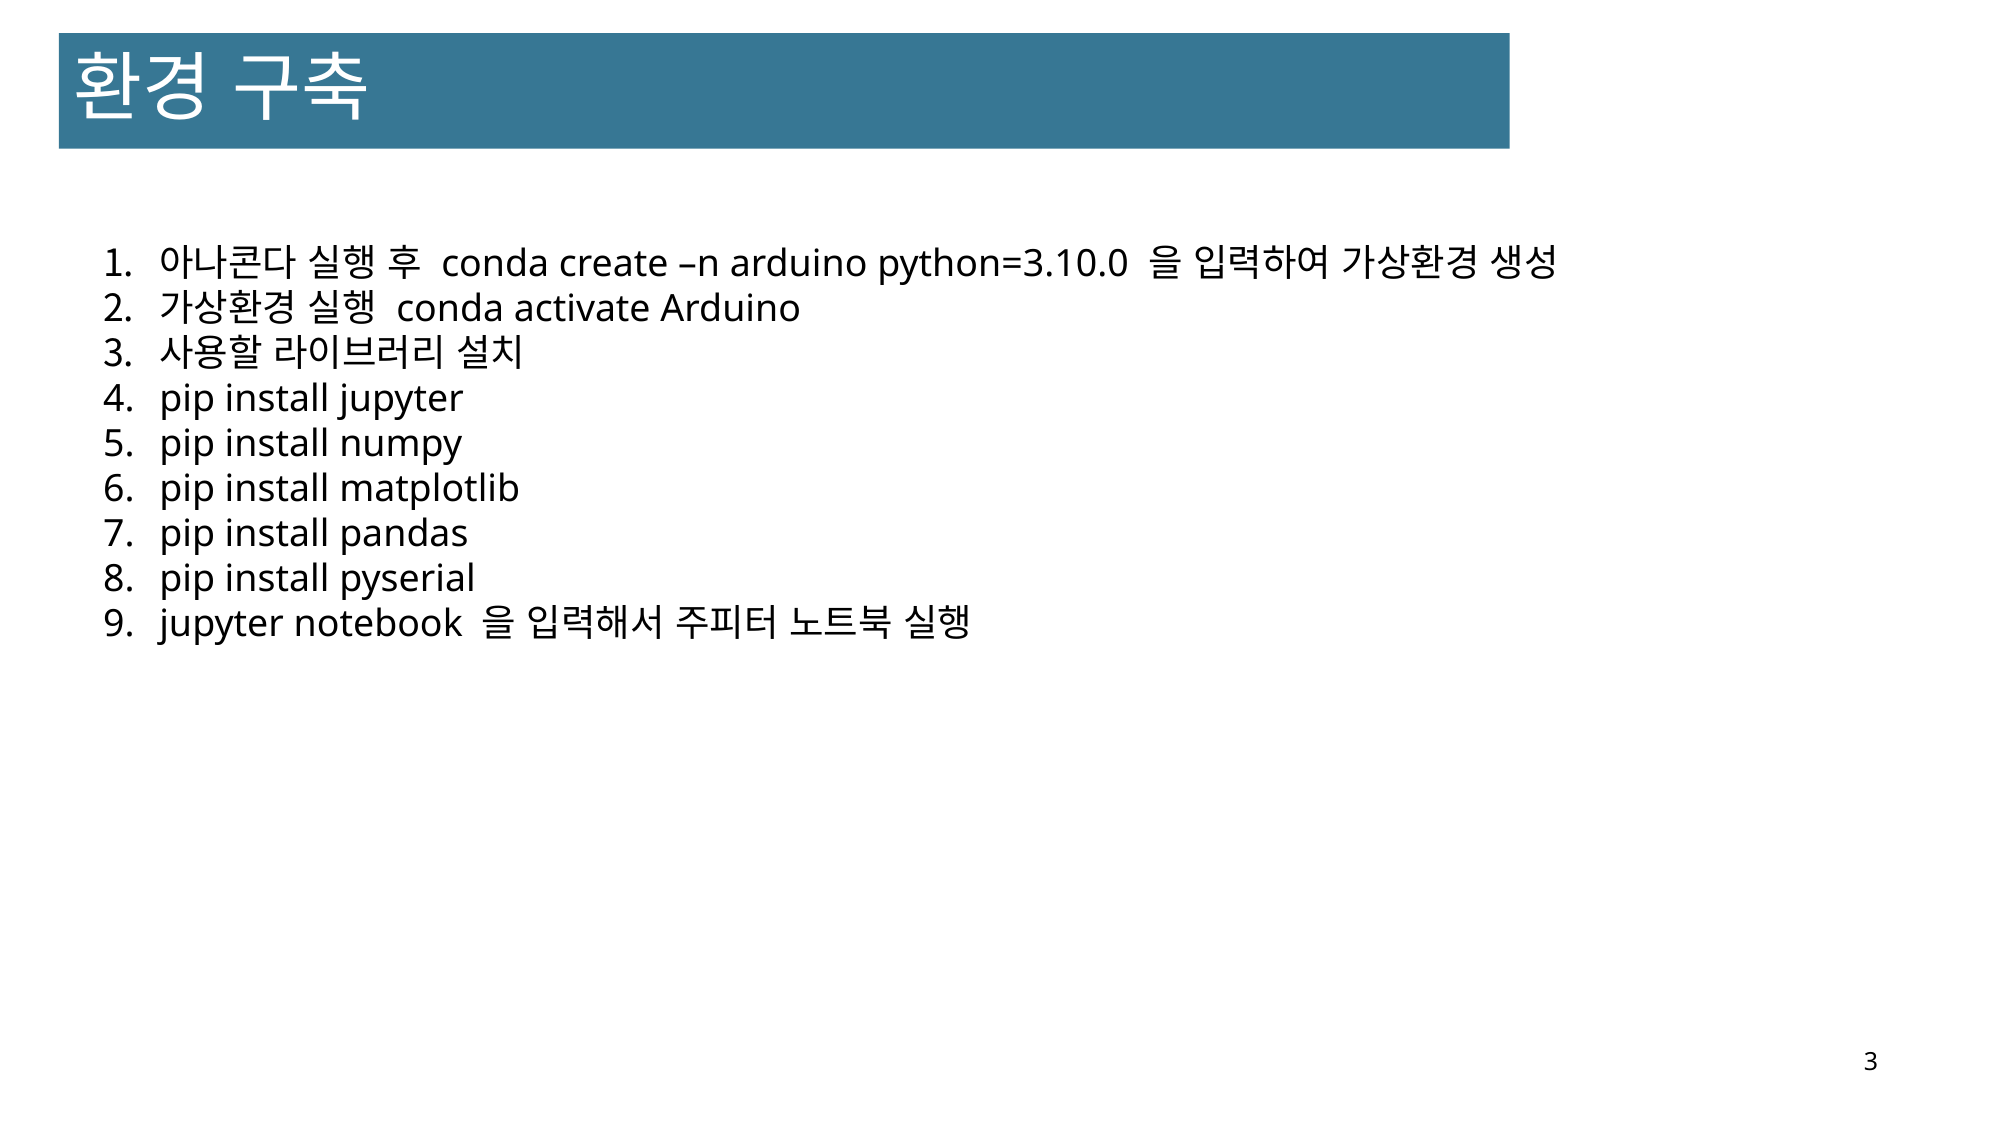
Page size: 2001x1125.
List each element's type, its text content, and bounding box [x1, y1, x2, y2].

list 환경 구축 [59, 33, 1510, 149]
text_box 아나콘다 실행 후 conda create –n arduino python=3.10.0 을 입력하여 가상환경 생성 가상환경 실행 conda activate Arduino 사용할 라이브러리 설치 pip install jupyter pip install numpy pip install matplotlib pip install pandas pip install pyserial jupyter notebook 을 입력해서 주피터 노트북 실행 [88, 231, 1575, 651]
